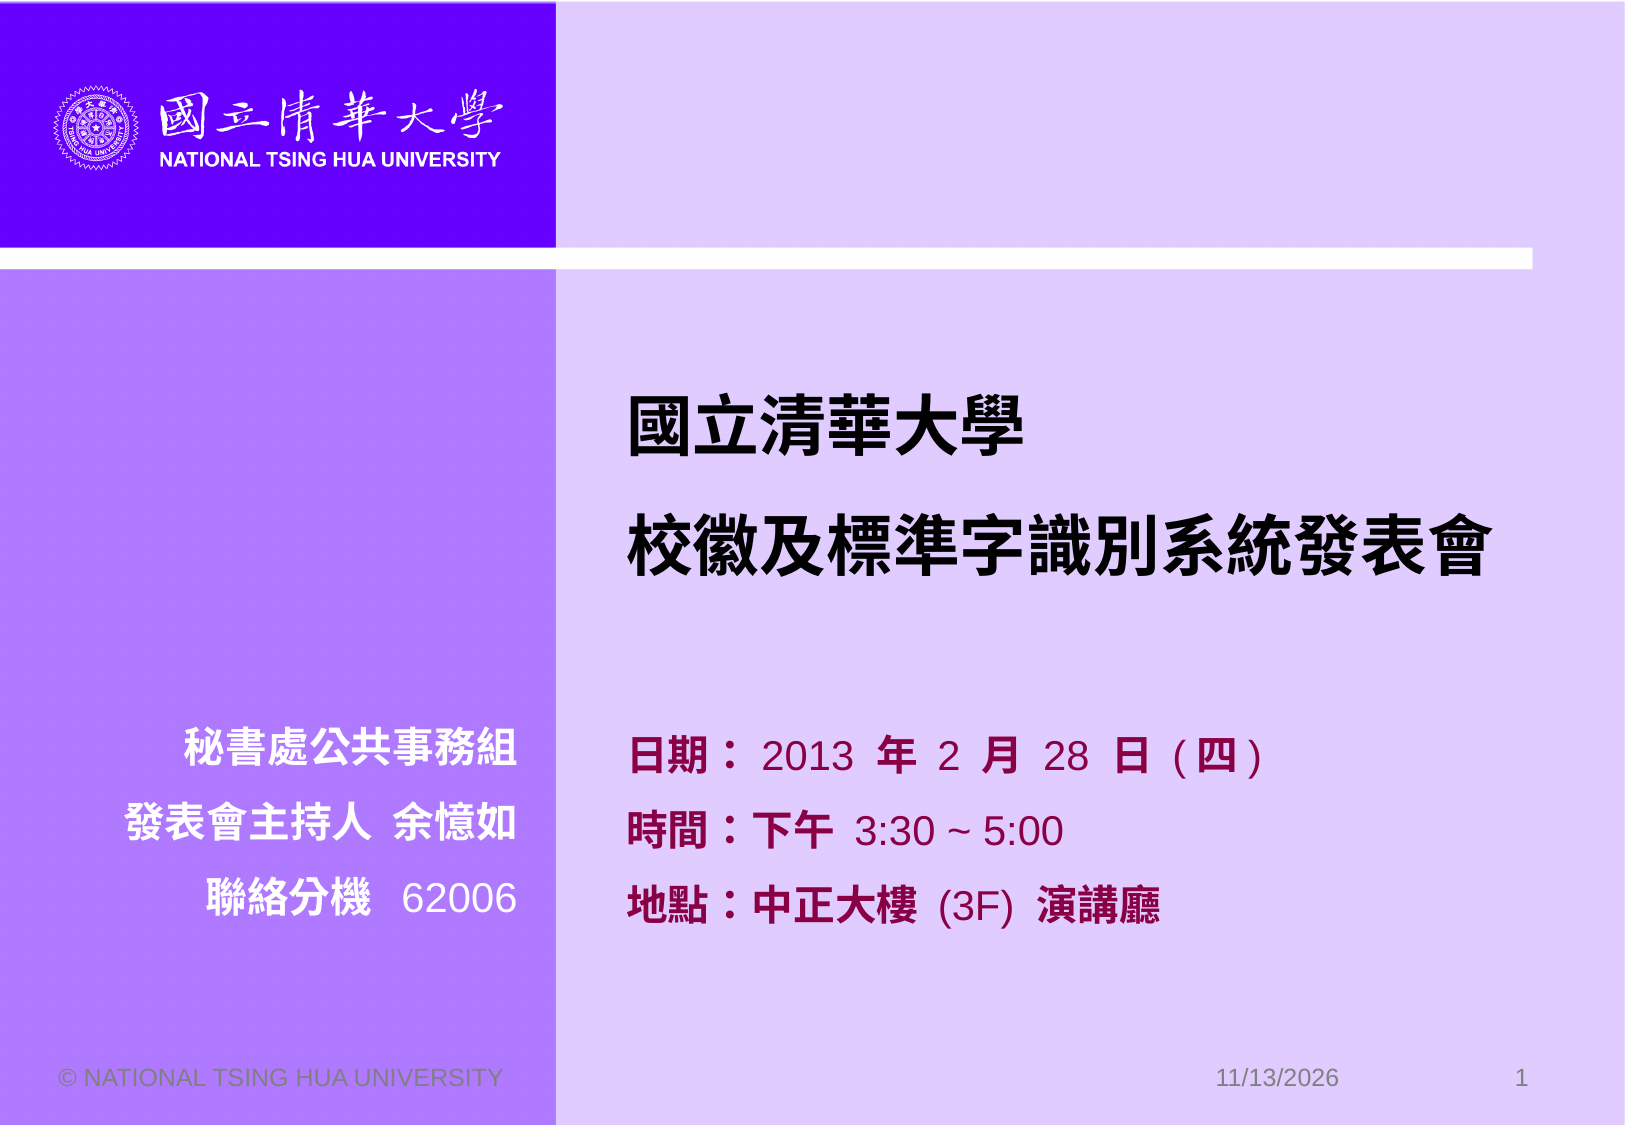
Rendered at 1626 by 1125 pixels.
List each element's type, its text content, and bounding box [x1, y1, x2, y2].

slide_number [1200, 1050, 1393, 1103]
title 國立清華大學 校徽及標準字識別系統發表會 日期：2013 年 2 月 28 日 (四) 時間：下午 3:30 ~ 5:00 地點：中正大樓 (3F) 演講廳 [611, 336, 1534, 1049]
slide_number 1 [1417, 1050, 1544, 1103]
footer © NATIONAL TSING HUA UNIVERSITY [43, 1050, 529, 1103]
subtitle 秘書處公共事務組 發表會主持人 余憶如 聯絡分機 62006 [44, 713, 533, 1034]
picture [0, 0, 1625, 1125]
